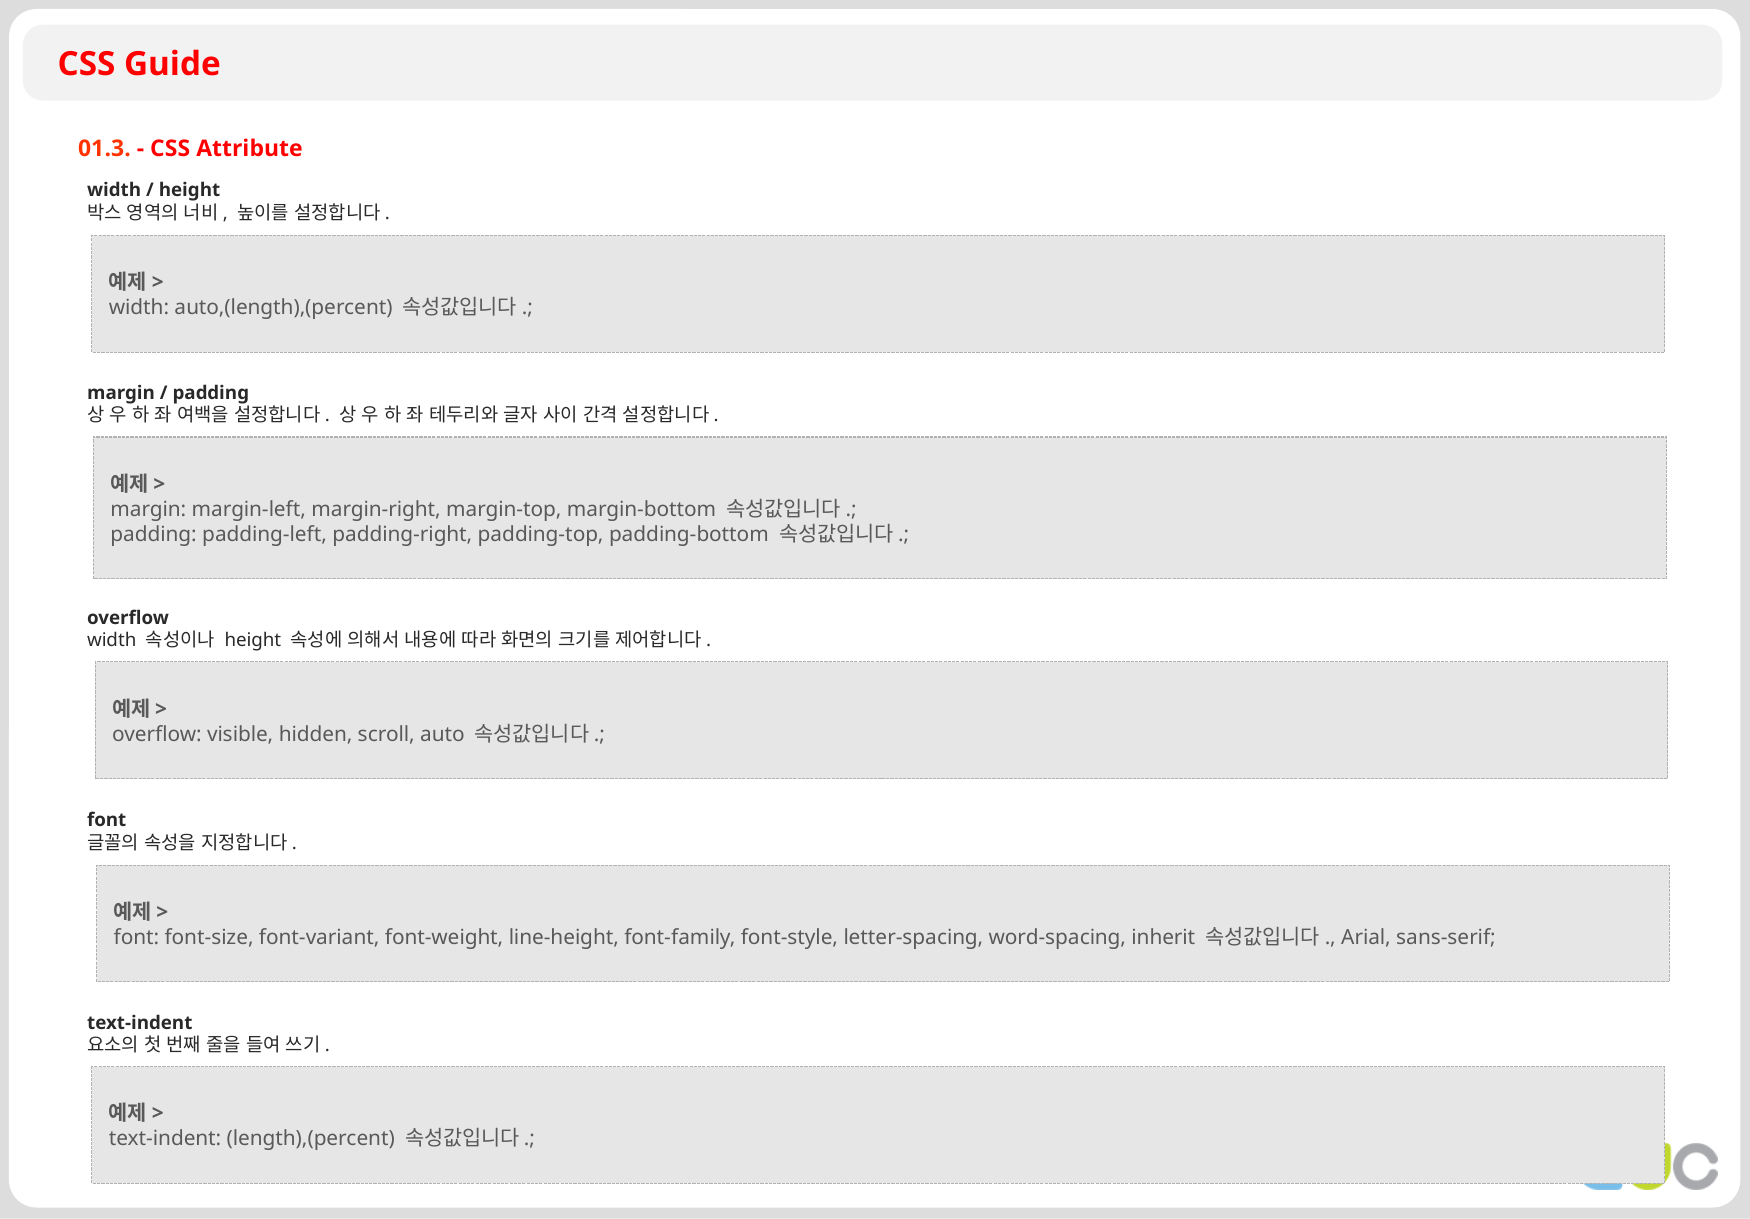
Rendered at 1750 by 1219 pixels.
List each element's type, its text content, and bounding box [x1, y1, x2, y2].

text_box 01.3. - CSS Attribute [63, 125, 318, 168]
text_box 예제> margin: margin-left, margin-right, margin-top, margin-bottom 속성값입니다.; padding: padding-left, padding-right, padding-top, padding-bottom 속성값입니다.; [93, 437, 1667, 579]
text_box width / height 박스 영역의 너비, 높이를 설정합니다. margin / padding 상 우 하 좌 여백을 설정합니다. 상 우 하 좌 테두리와 글자 사이 간격 설정합니다. overflow width 속성이나 height 속성에 의해서 내용에 따라 화면의 크기를 제어합니다. font 글꼴의 속성을 지정합니다. text-indent 요소의 첫 번째 줄을 들여 쓰기. [72, 170, 1601, 1063]
text_box 예제> font: font-size, font-variant, font-weight, line-height, font-family, font-style, letter-spacing, word-spacing, inherit 속성값입니다., Arial, sans-serif; [96, 865, 1670, 982]
text_box 예제> width: auto,(length),(percent) 속성값입니다.; [91, 235, 1665, 353]
text_box 예제> text-indent: (length),(percent) 속성값입니다.; [91, 1066, 1665, 1184]
text_box CSS Guide [42, 34, 236, 89]
picture [1576, 1143, 1718, 1190]
text_box 예제> overflow: visible, hidden, scroll, auto 속성값입니다.; [95, 661, 1668, 779]
